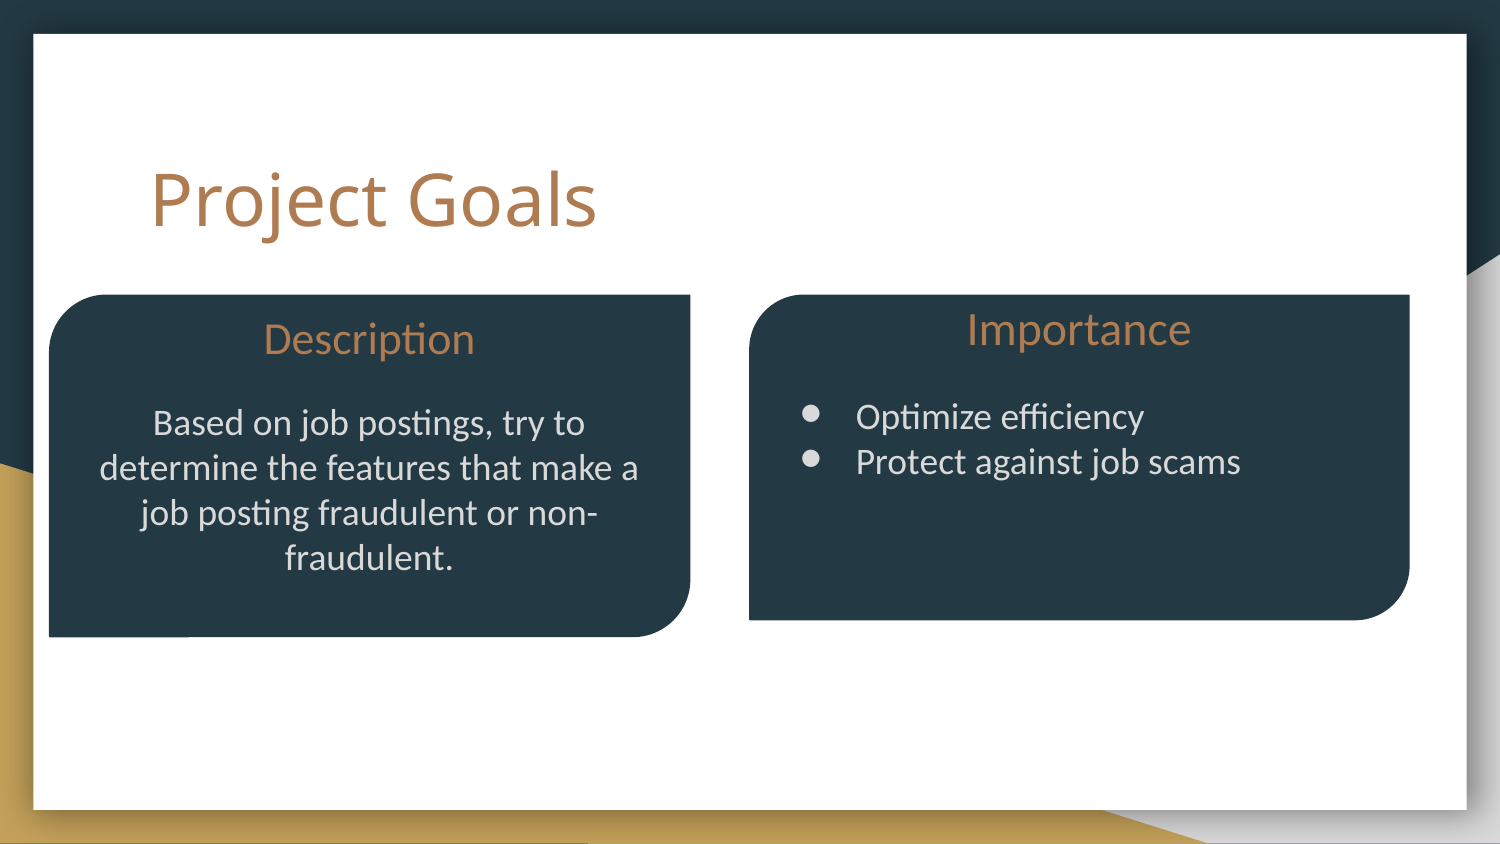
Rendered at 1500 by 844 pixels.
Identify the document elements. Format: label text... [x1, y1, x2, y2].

text_box Importance Optimize efficiency Protect against job scams [749, 295, 1409, 620]
title Project Goals [134, 138, 1366, 296]
text_box Description Based on job postings, try to determine the features that make a job posting fraudulent or non-fraudulent. [49, 295, 690, 637]
